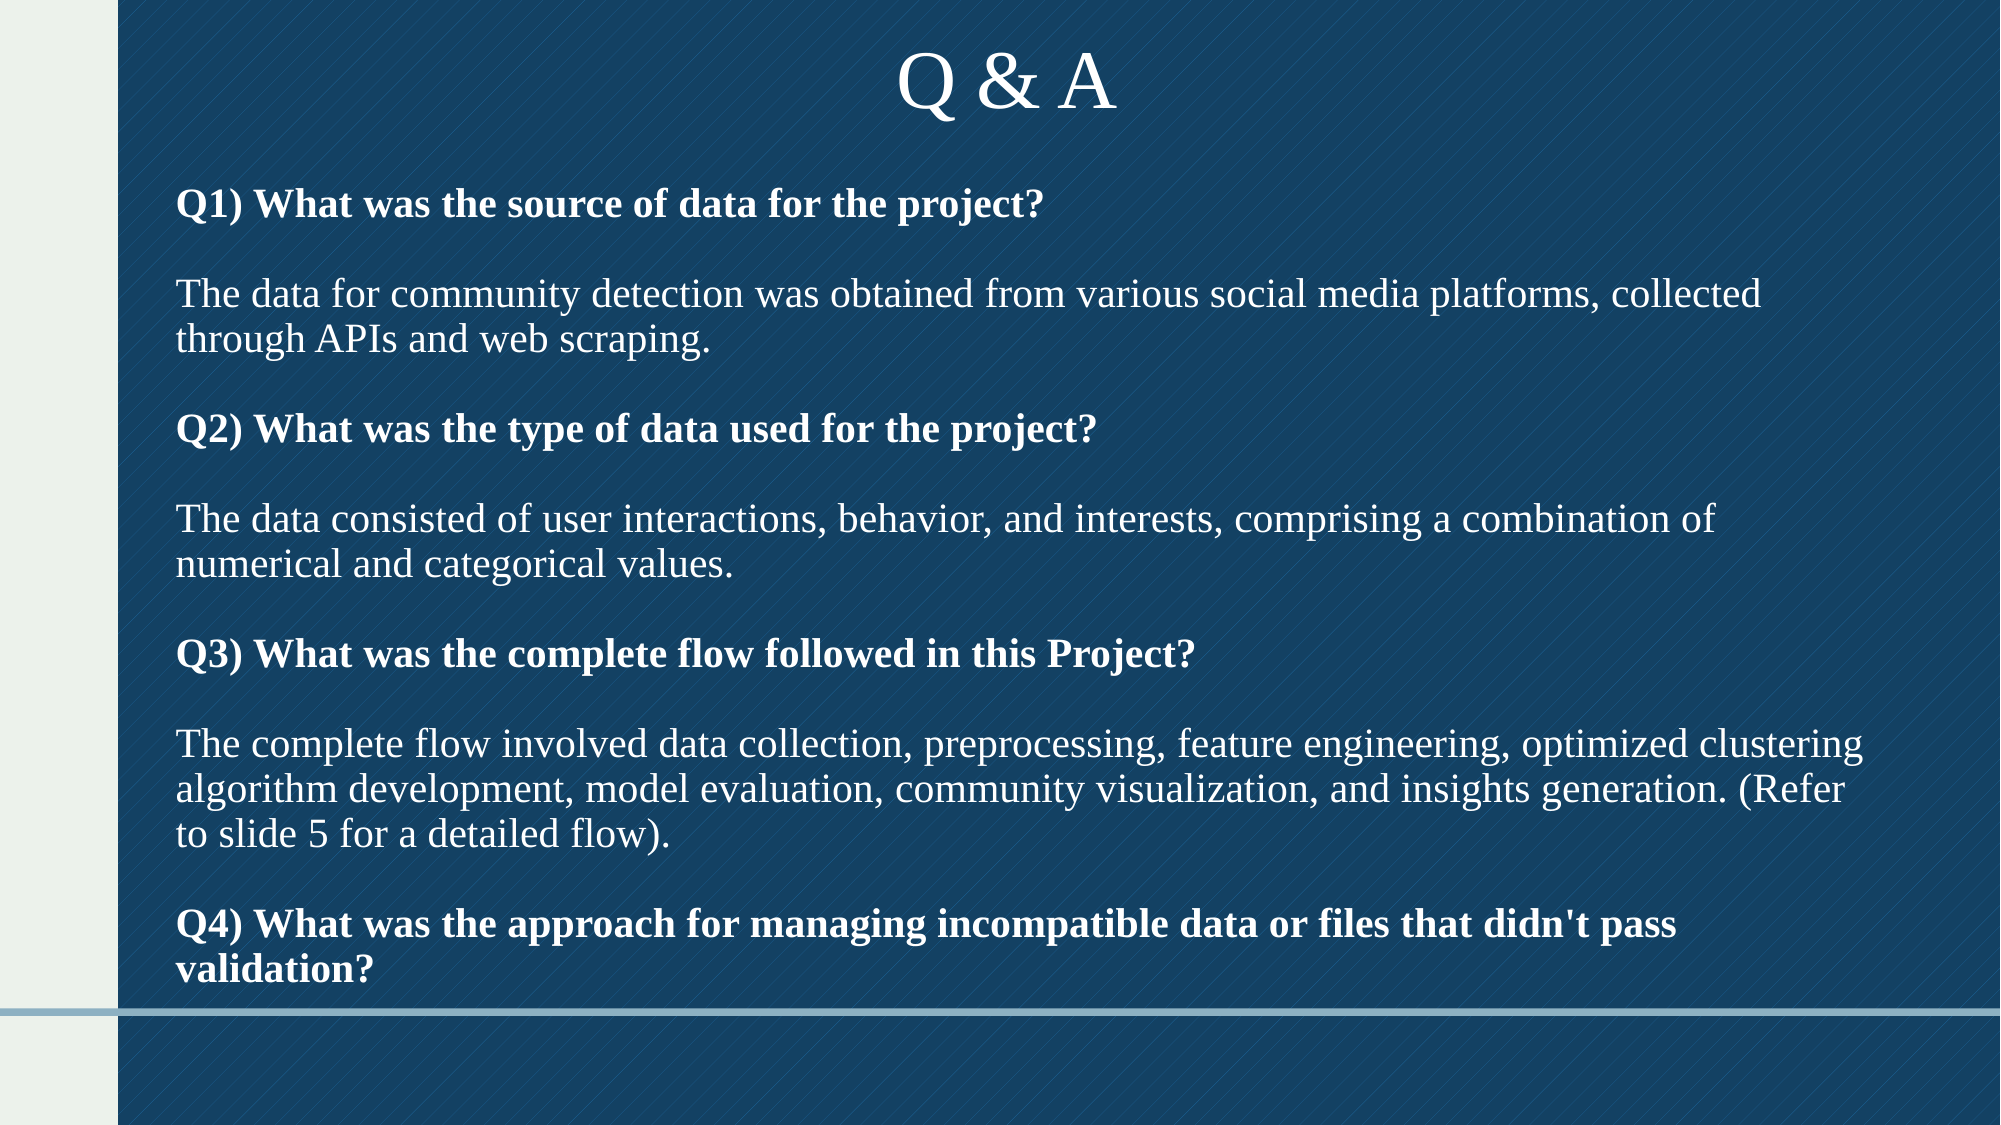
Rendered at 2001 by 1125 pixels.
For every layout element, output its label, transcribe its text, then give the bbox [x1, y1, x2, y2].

title Q1) What was the source of data for the project? The data for community detection was obtained from various social media platforms, collected through APIs and web scraping. Q2) What was the type of data used for the project? The data consisted of user interactions, behavior, and interests, comprising a combination of numerical and categorical values. Q3) What was the complete flow followed in this Project? The complete flow involved data collection, preprocessing, feature engineering, optimized clustering algorithm development, model evaluation, community visualization, and insights generation. (Refer to slide 5 for a detailed flow). Q4) What was the approach for managing incompatible data or files that didn't pass validation? [160, 182, 1886, 1080]
text_box Q & A [881, 17, 1200, 133]
